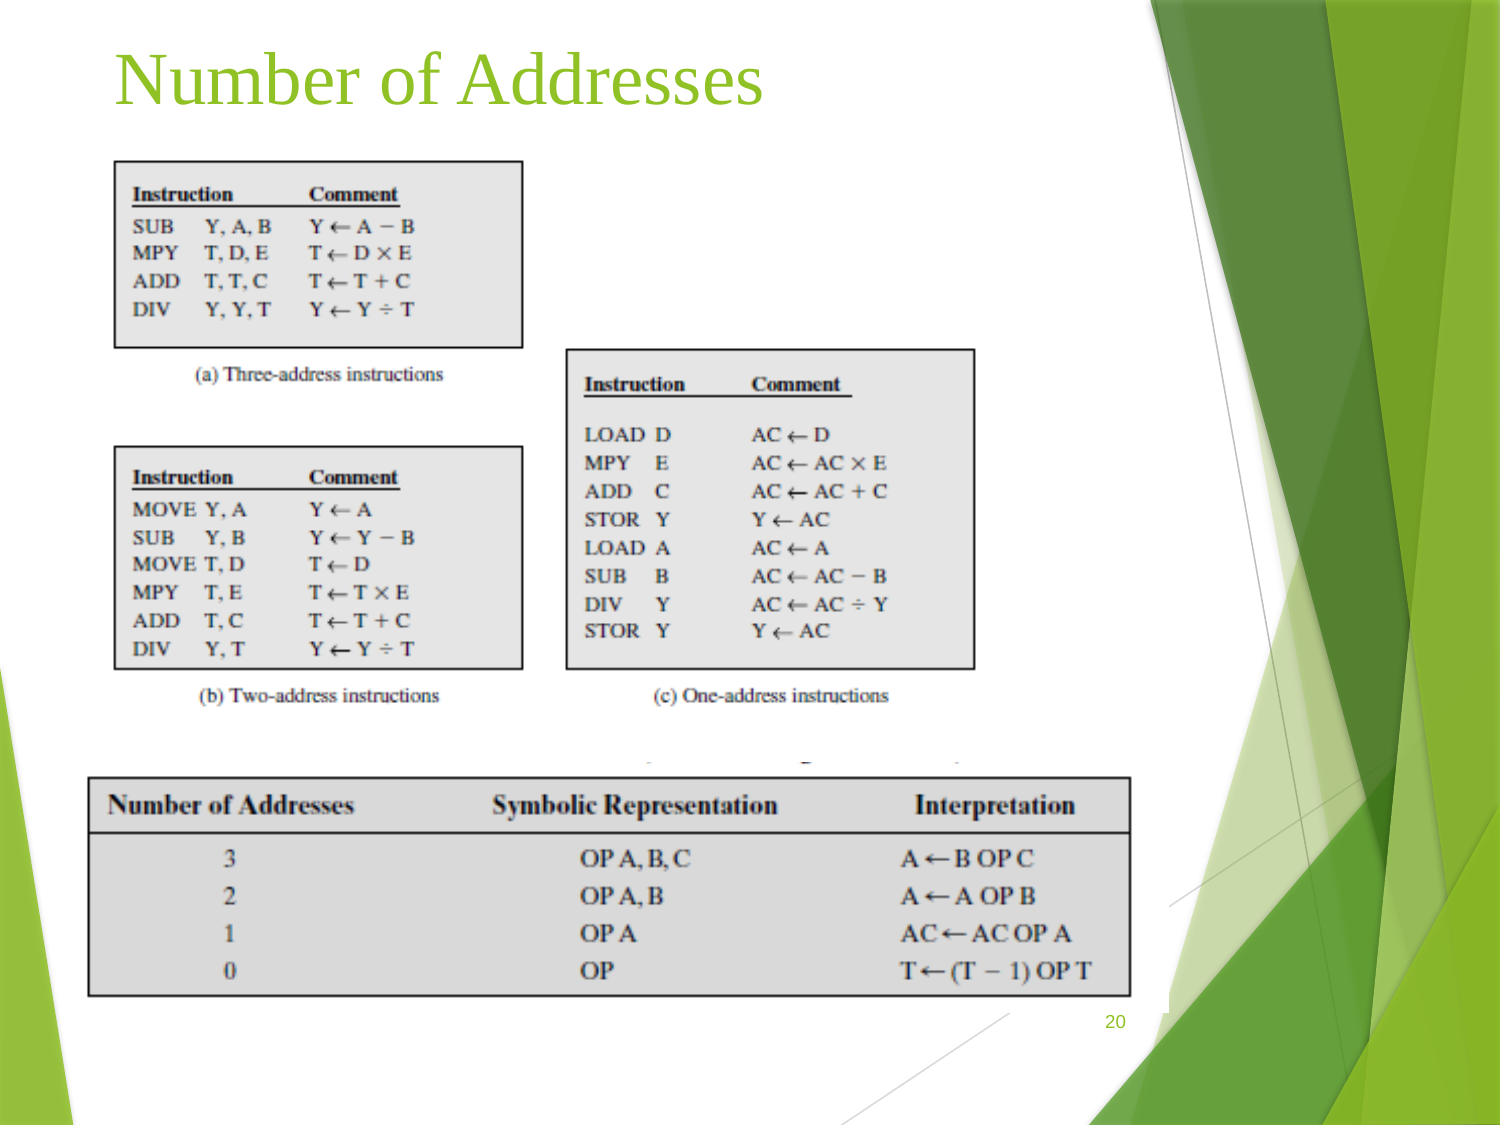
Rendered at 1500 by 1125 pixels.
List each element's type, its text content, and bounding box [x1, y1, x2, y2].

slide_number 20 [1057, 1023, 1142, 1051]
title Number of Addresses [99, 22, 1142, 146]
picture [82, 145, 1003, 717]
picture [63, 762, 1170, 1014]
